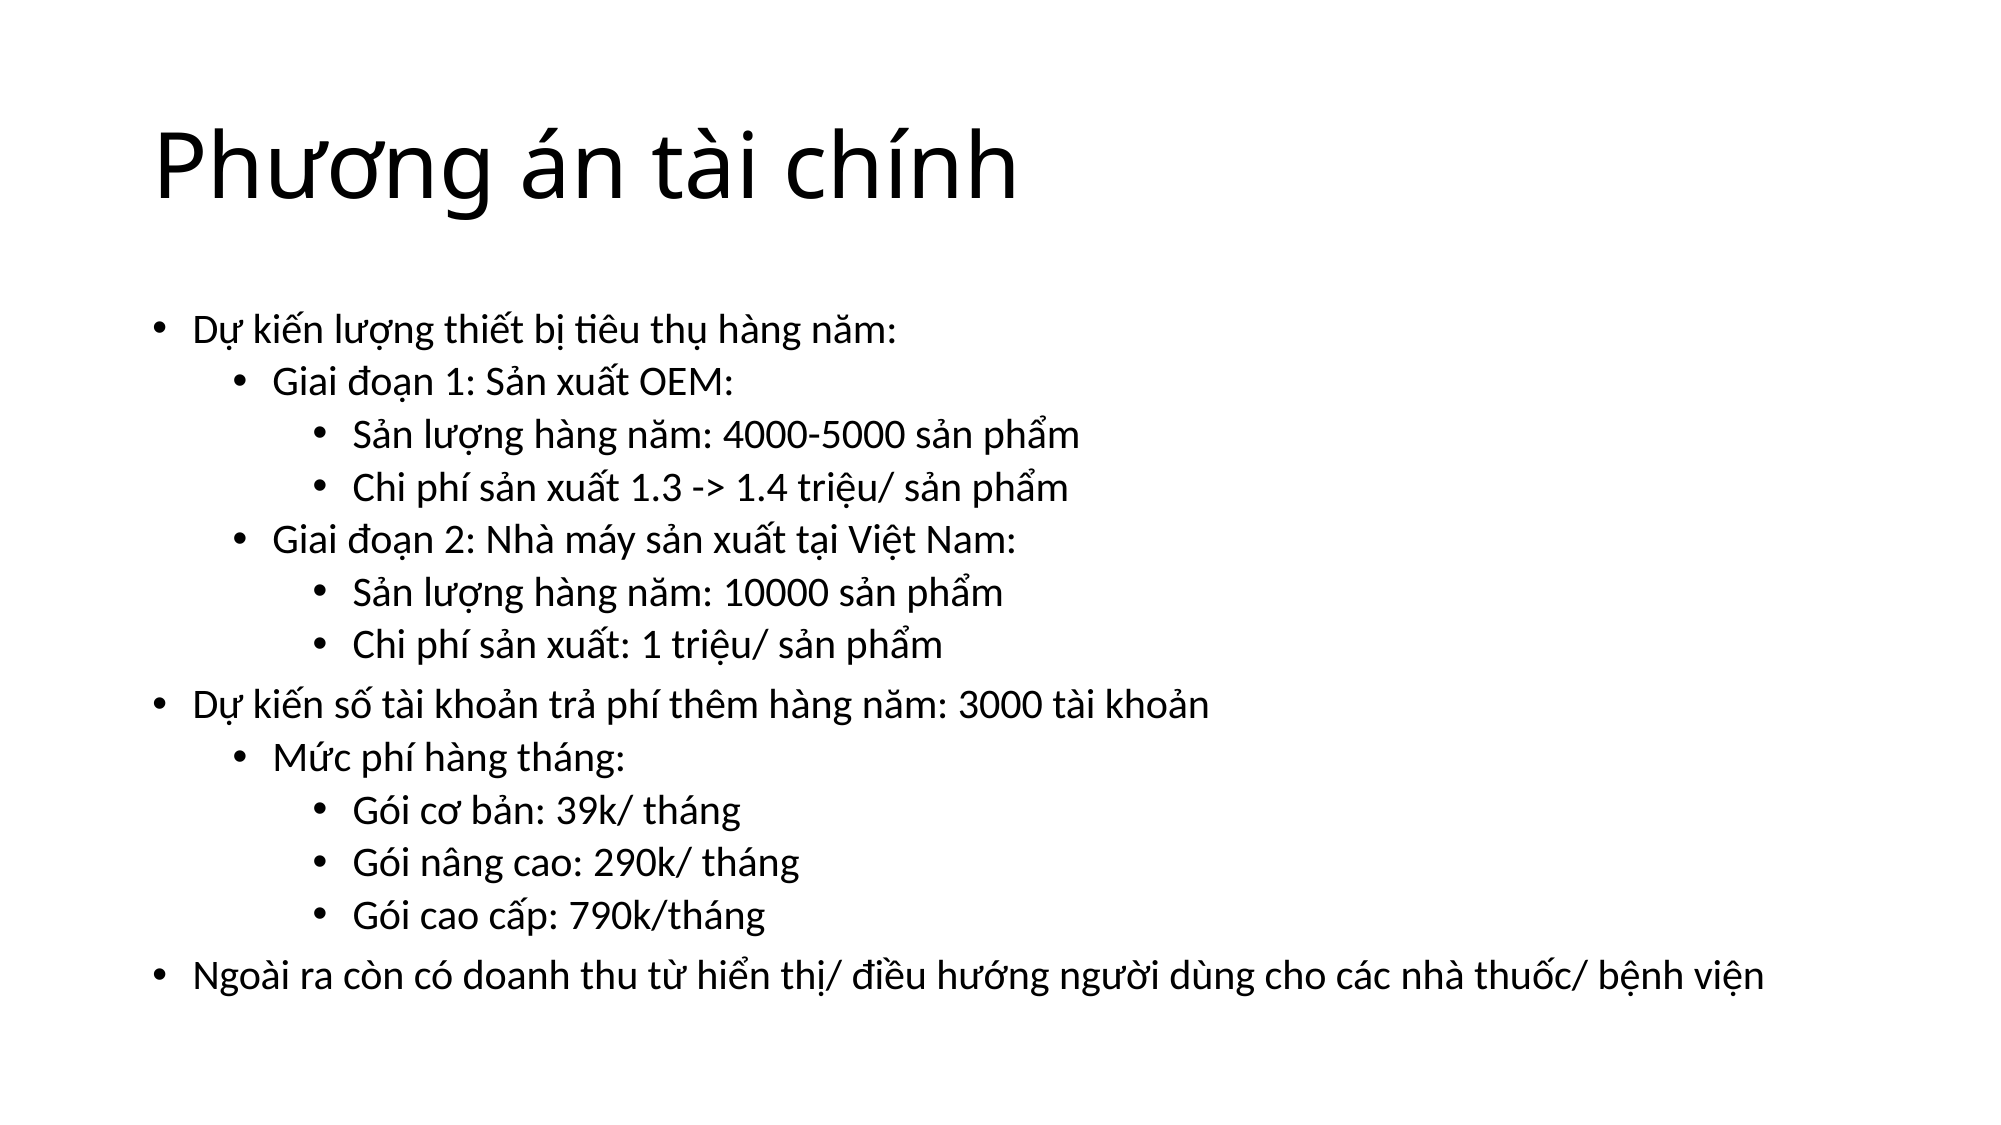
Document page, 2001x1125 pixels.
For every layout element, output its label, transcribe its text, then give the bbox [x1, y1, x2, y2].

list Dự kiến lượng thiết bị tiêu thụ hàng năm: Giai đoạn 1: Sản xuất OEM: Sản lượng hàng năm: 4000-5000 sản phẩm Chi phí sản xuất 1.3 -> 1.4 triệu/ sản phẩm Giai đoạn 2: Nhà máy sản xuất tại Việt Nam: Sản lượng hàng năm: 10000 sản phẩm Chi phí sản xuất: 1 triệu/ sản phẩm Dự kiến số tài khoản trả phí thêm hàng năm: 3000 tài khoản Mức phí hàng tháng: Gói cơ bản: 39k/ tháng Gói nâng cao: 290k/ tháng Gói cao cấp: 790k/tháng Ngoài ra còn có doanh thu từ hiển thị/ điều hướng người dùng cho các nhà thuốc/ bệnh viện [137, 299, 1863, 1014]
title Phương án tài chính [137, 59, 1863, 278]
